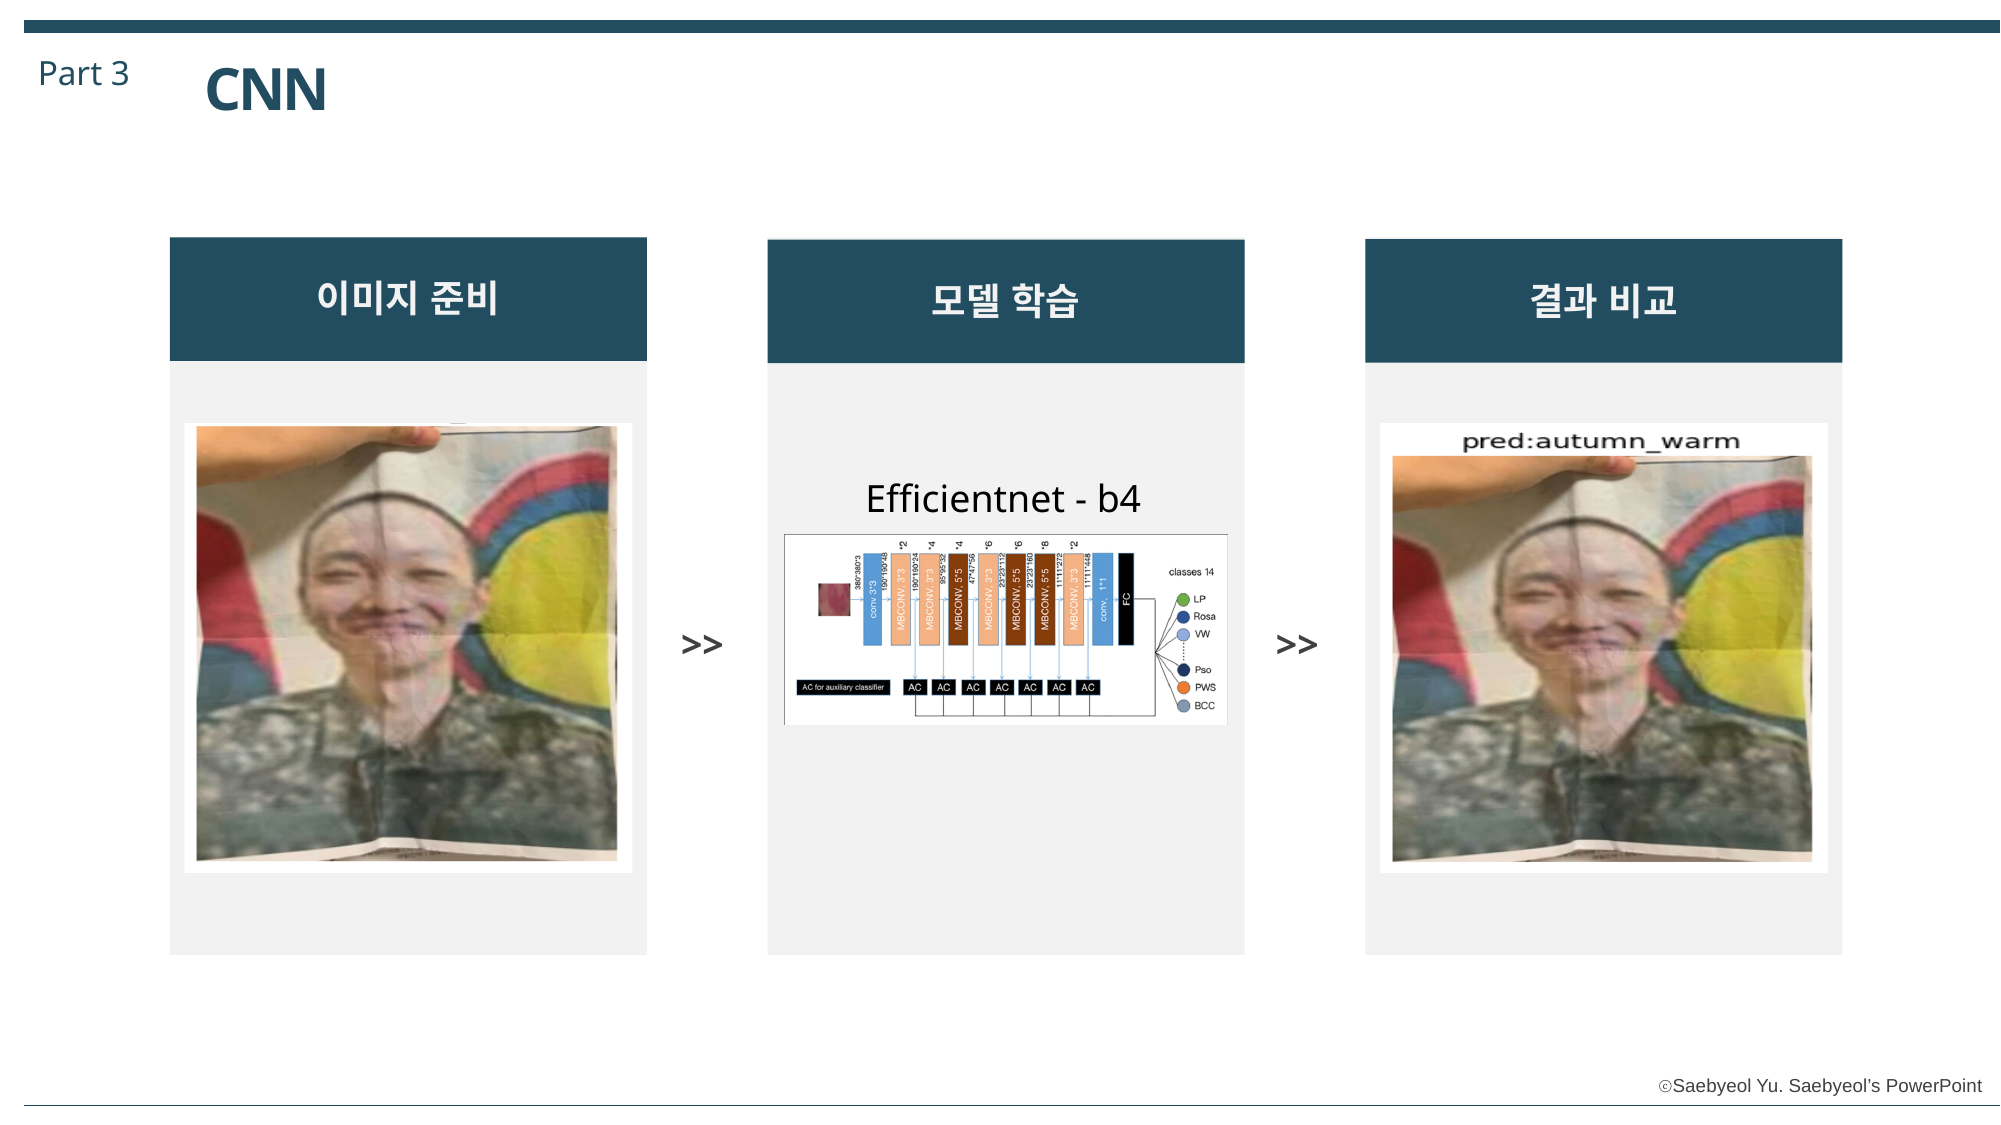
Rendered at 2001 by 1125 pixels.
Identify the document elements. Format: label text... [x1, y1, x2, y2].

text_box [169, 237, 647, 955]
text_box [1365, 237, 1843, 955]
text_box >> [666, 613, 752, 673]
picture [184, 423, 633, 873]
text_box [767, 237, 1245, 955]
text_box Part 3 [23, 44, 145, 100]
text_box CNN [189, 44, 345, 130]
picture [1379, 423, 1828, 873]
text_box >> [1261, 613, 1346, 673]
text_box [784, 467, 1229, 725]
